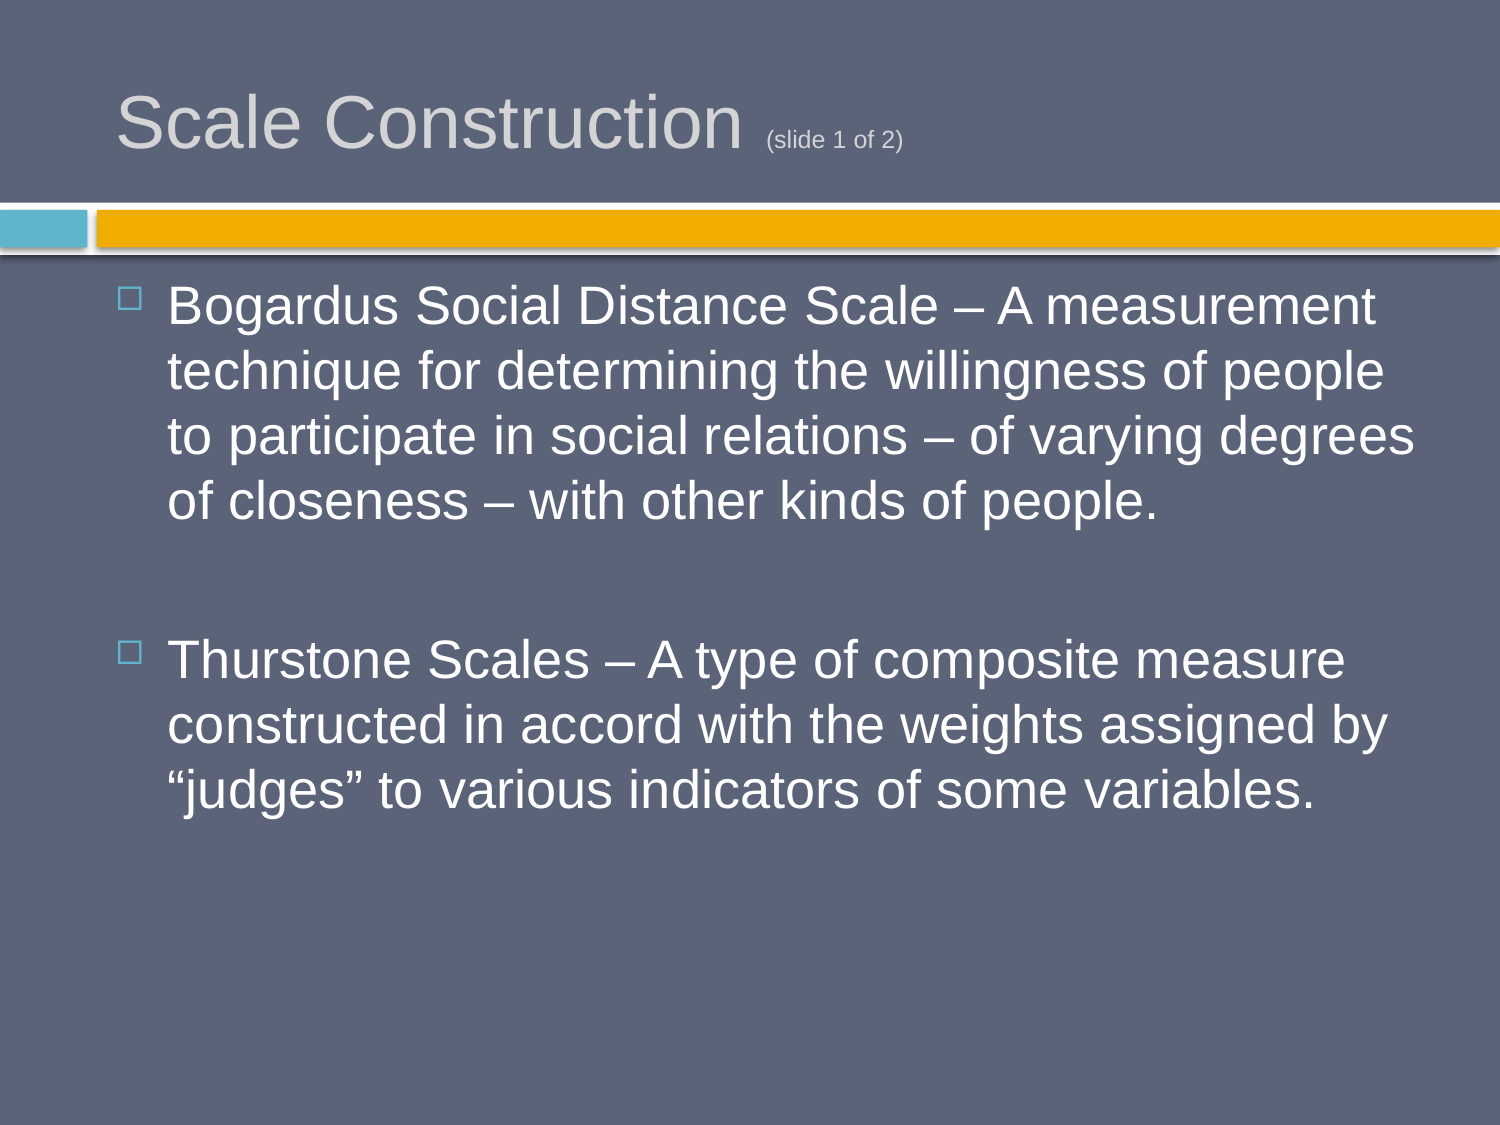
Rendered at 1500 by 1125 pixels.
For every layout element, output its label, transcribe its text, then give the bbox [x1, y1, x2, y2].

title Scale Construction (slide 1 of 2) [100, 37, 1439, 201]
list Bogardus Social Distance Scale – A measurement technique for determining the willingness of people to participate in social relations – of varying degrees of closeness – with other kinds of people. Thurstone Scales – A type of composite measure constructed in accord with the weights assigned by “judges” to various indicators of some variables. [100, 262, 1439, 1001]
